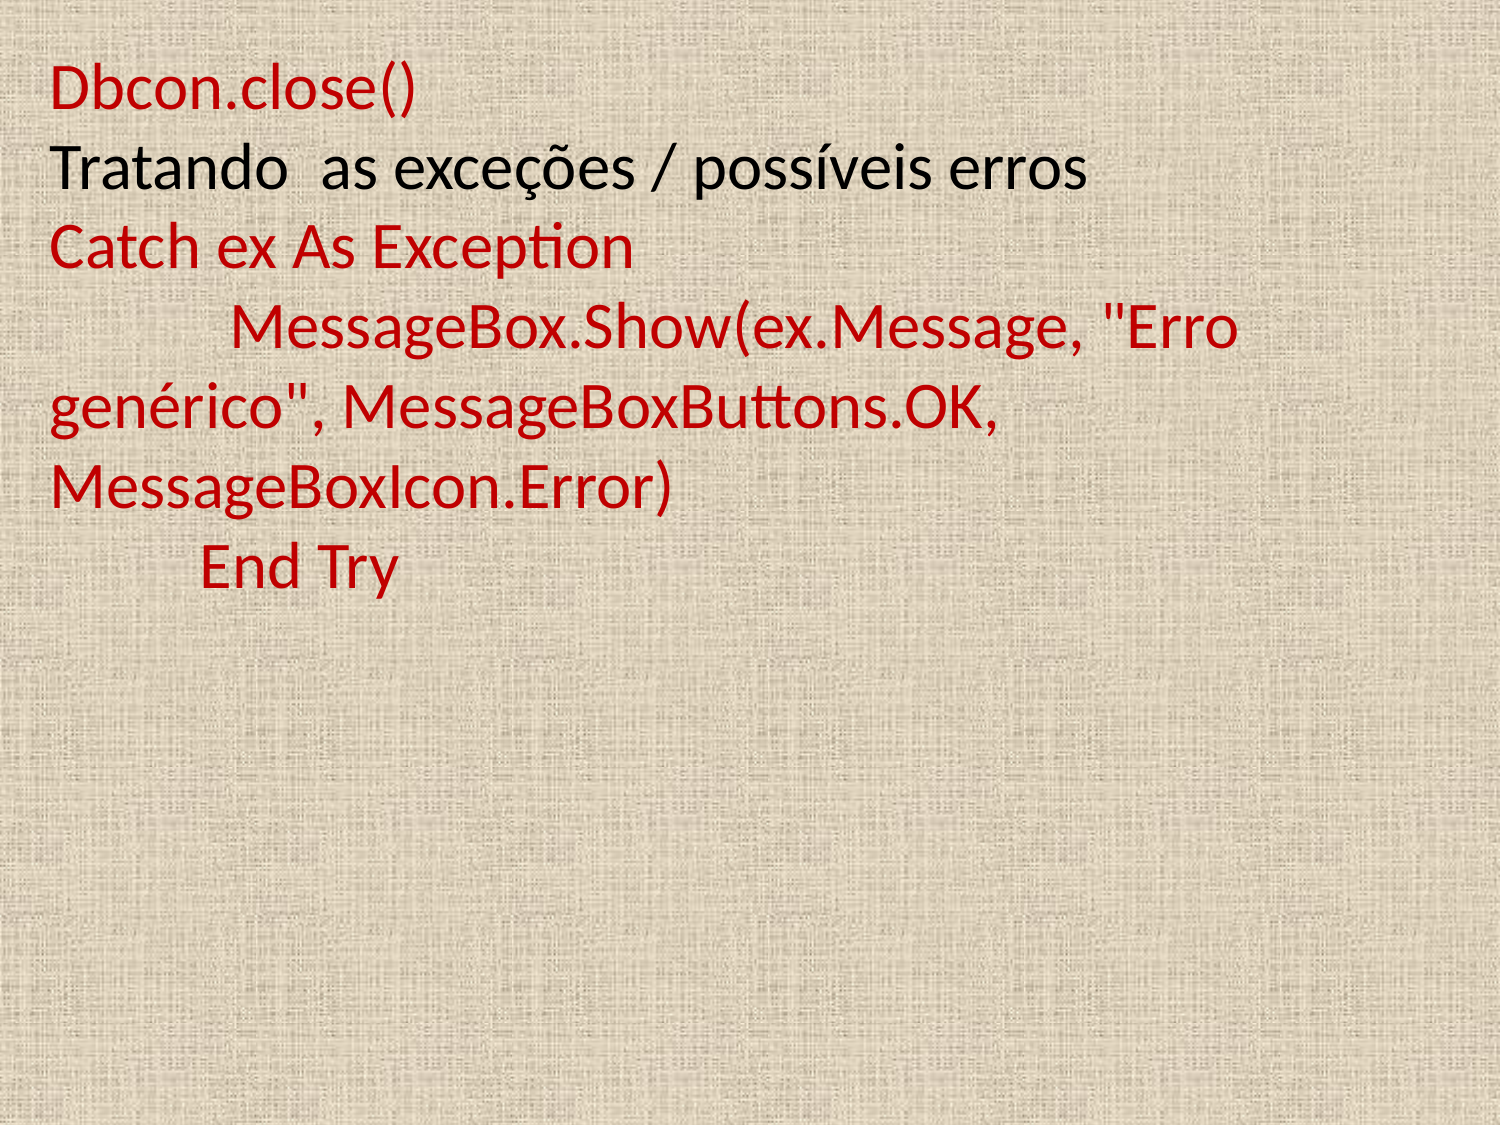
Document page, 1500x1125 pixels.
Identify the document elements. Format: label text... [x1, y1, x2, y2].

picture [0, 0, 1500, 1125]
text_box Dbcon.close() Tratando as exceções / possíveis erros Catch ex As Exception MessageBox.Show(ex.Message, "Erro genérico", MessageBoxButtons.OK, MessageBoxIcon.Error) End Try [35, 35, 1465, 610]
